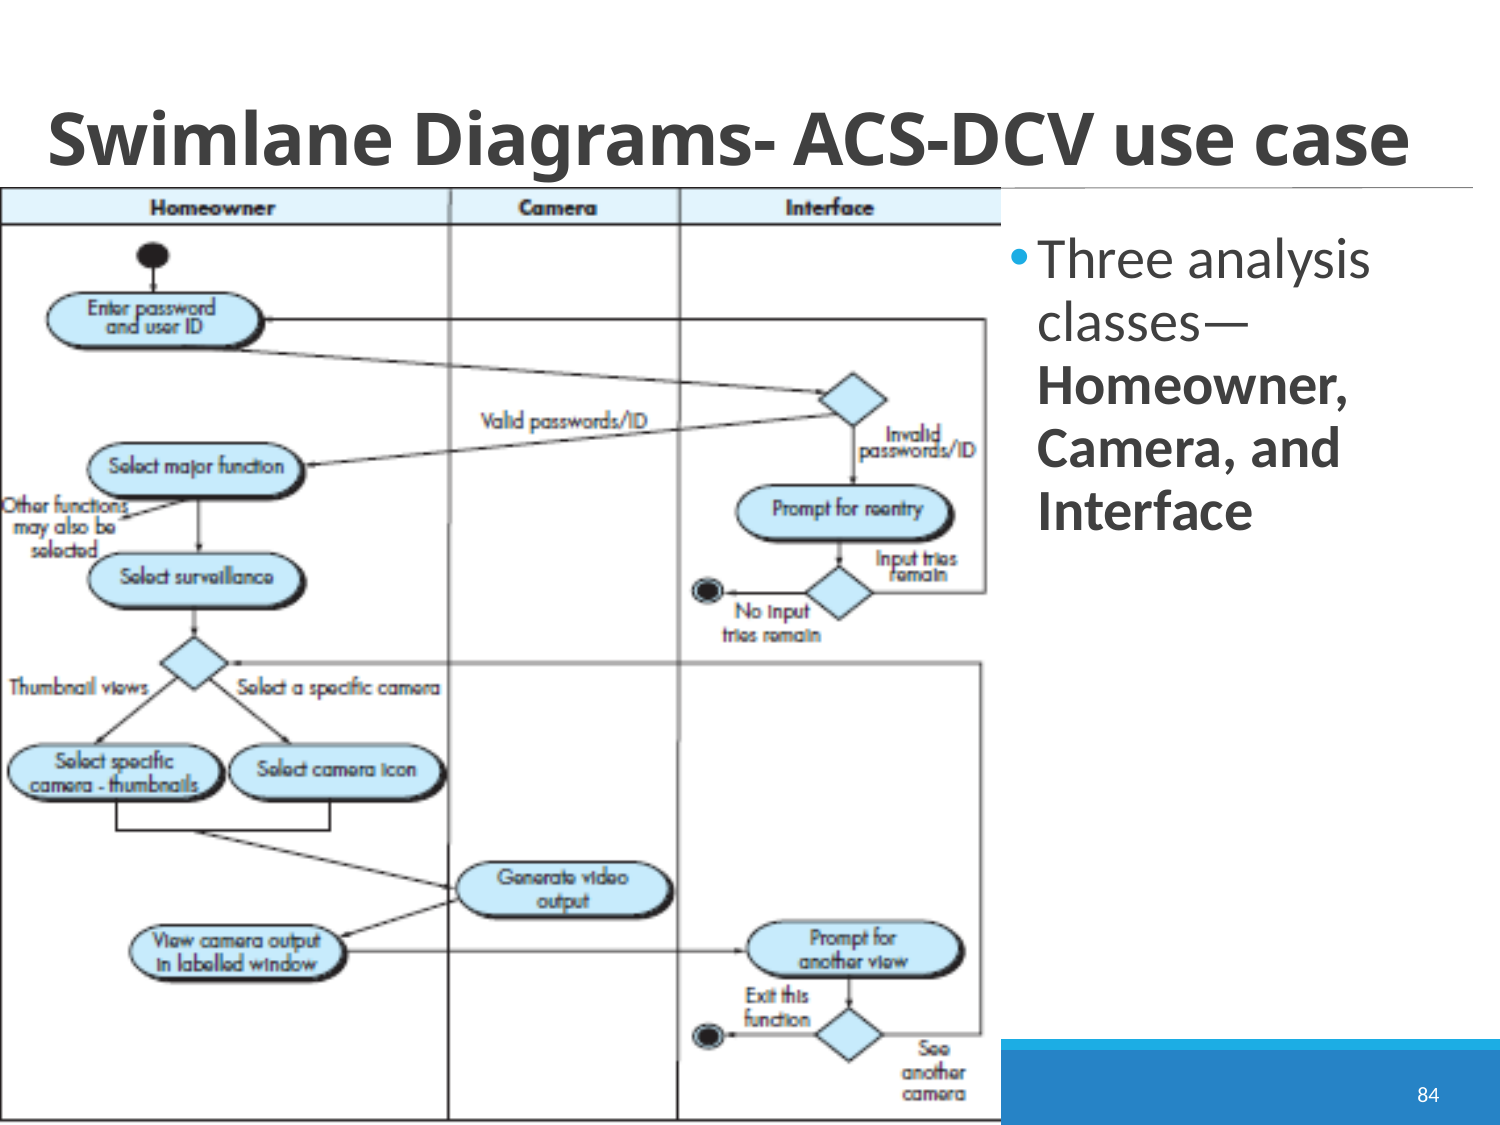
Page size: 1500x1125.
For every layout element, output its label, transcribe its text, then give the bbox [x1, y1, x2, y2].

list Three analysis classes— Homeowner, Camera, and Interface [1009, 220, 1473, 963]
picture [0, 186, 1002, 1125]
title Swimlane Diagrams- ACS-DCV use case [32, 37, 1473, 188]
